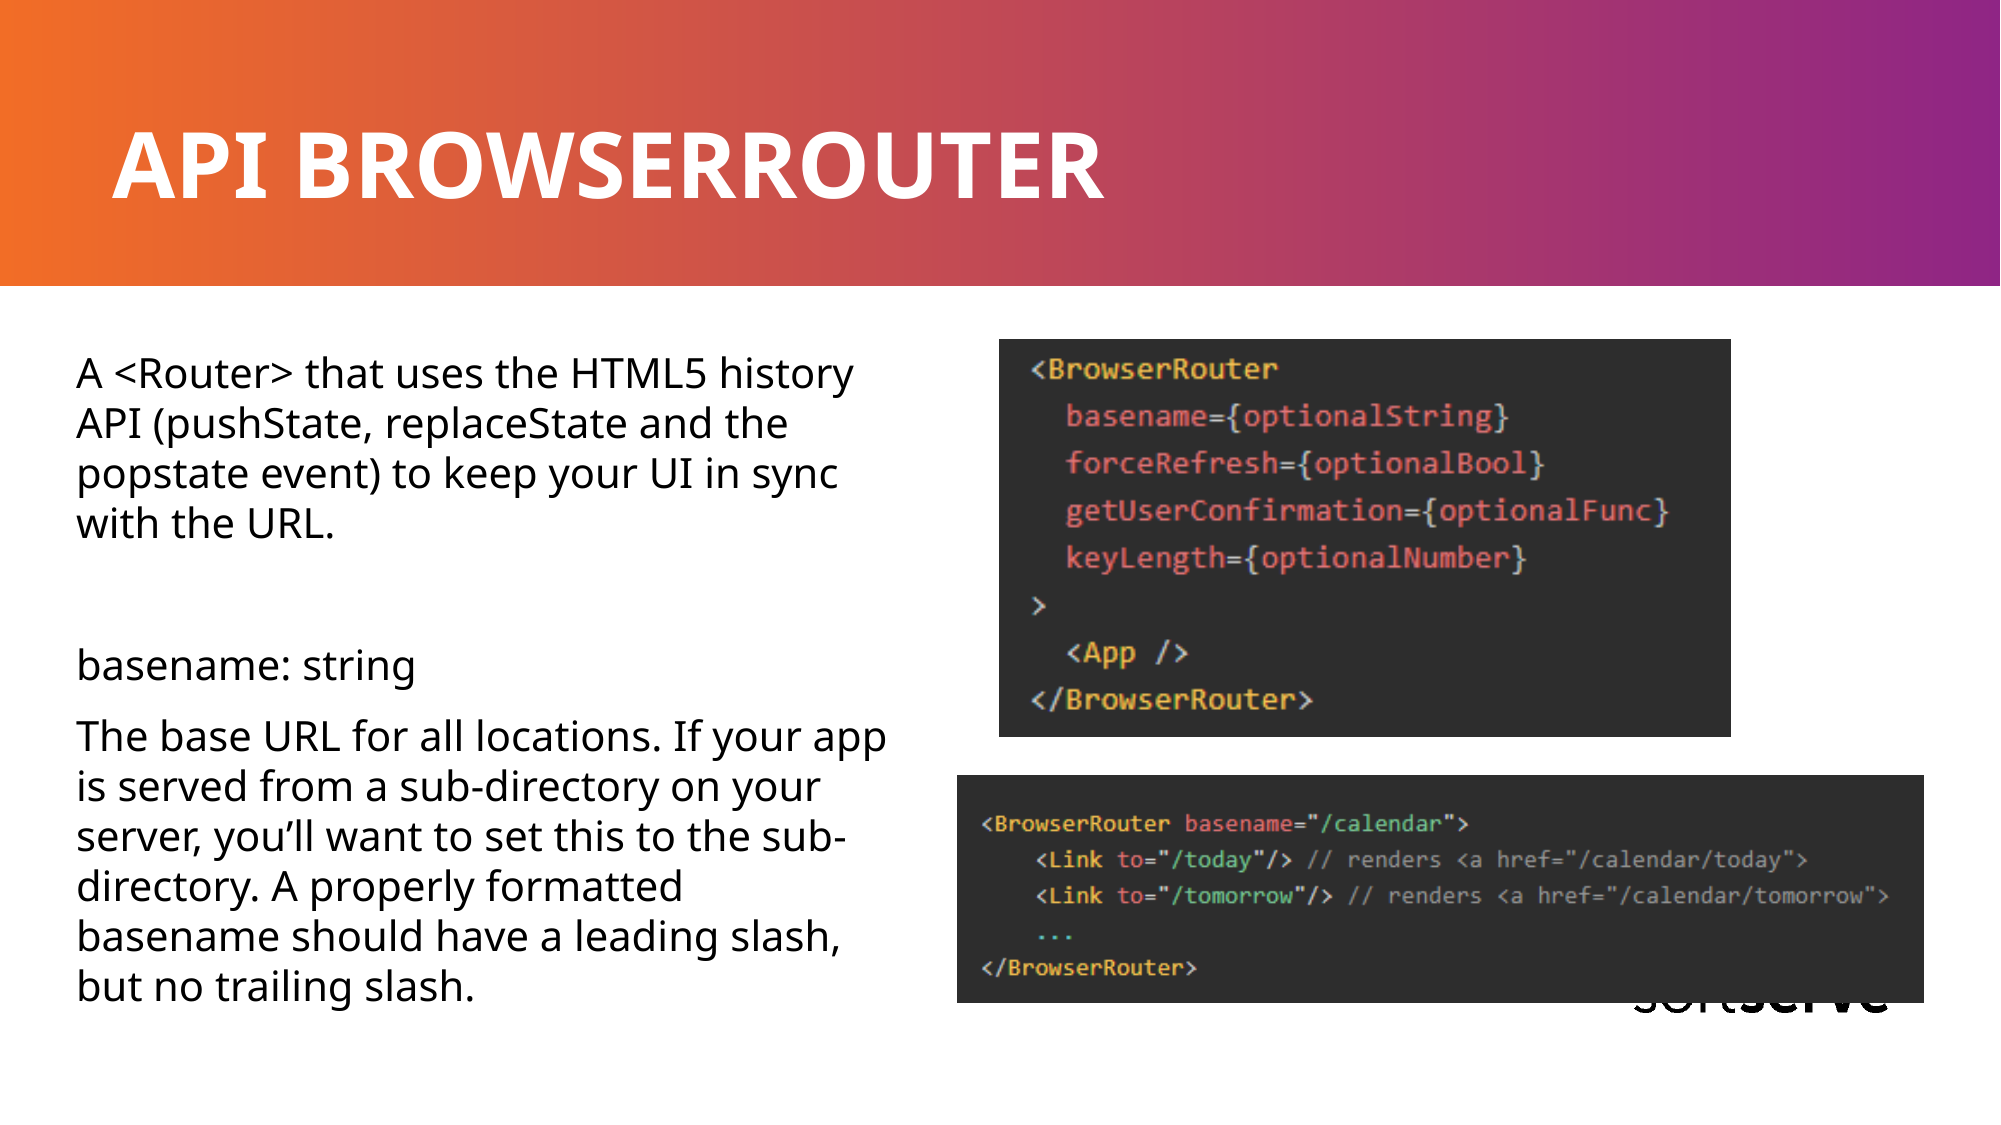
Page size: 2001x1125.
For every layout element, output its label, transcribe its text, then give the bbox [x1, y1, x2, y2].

title API BROWSERROUTER [112, 112, 1888, 225]
picture [957, 775, 1924, 1013]
list A <Router> that uses the HTML5 history API (pushState, replaceState and the popstate event) to keep your UI in sync with the URL. basename: string The base URL for all locations. If your app is served from a sub-directory on your server, you’ll want to set this to the sub-directory. A properly formatted basename should have a leading slash, but no trailing slash. [76, 339, 913, 1038]
picture [999, 339, 1731, 737]
